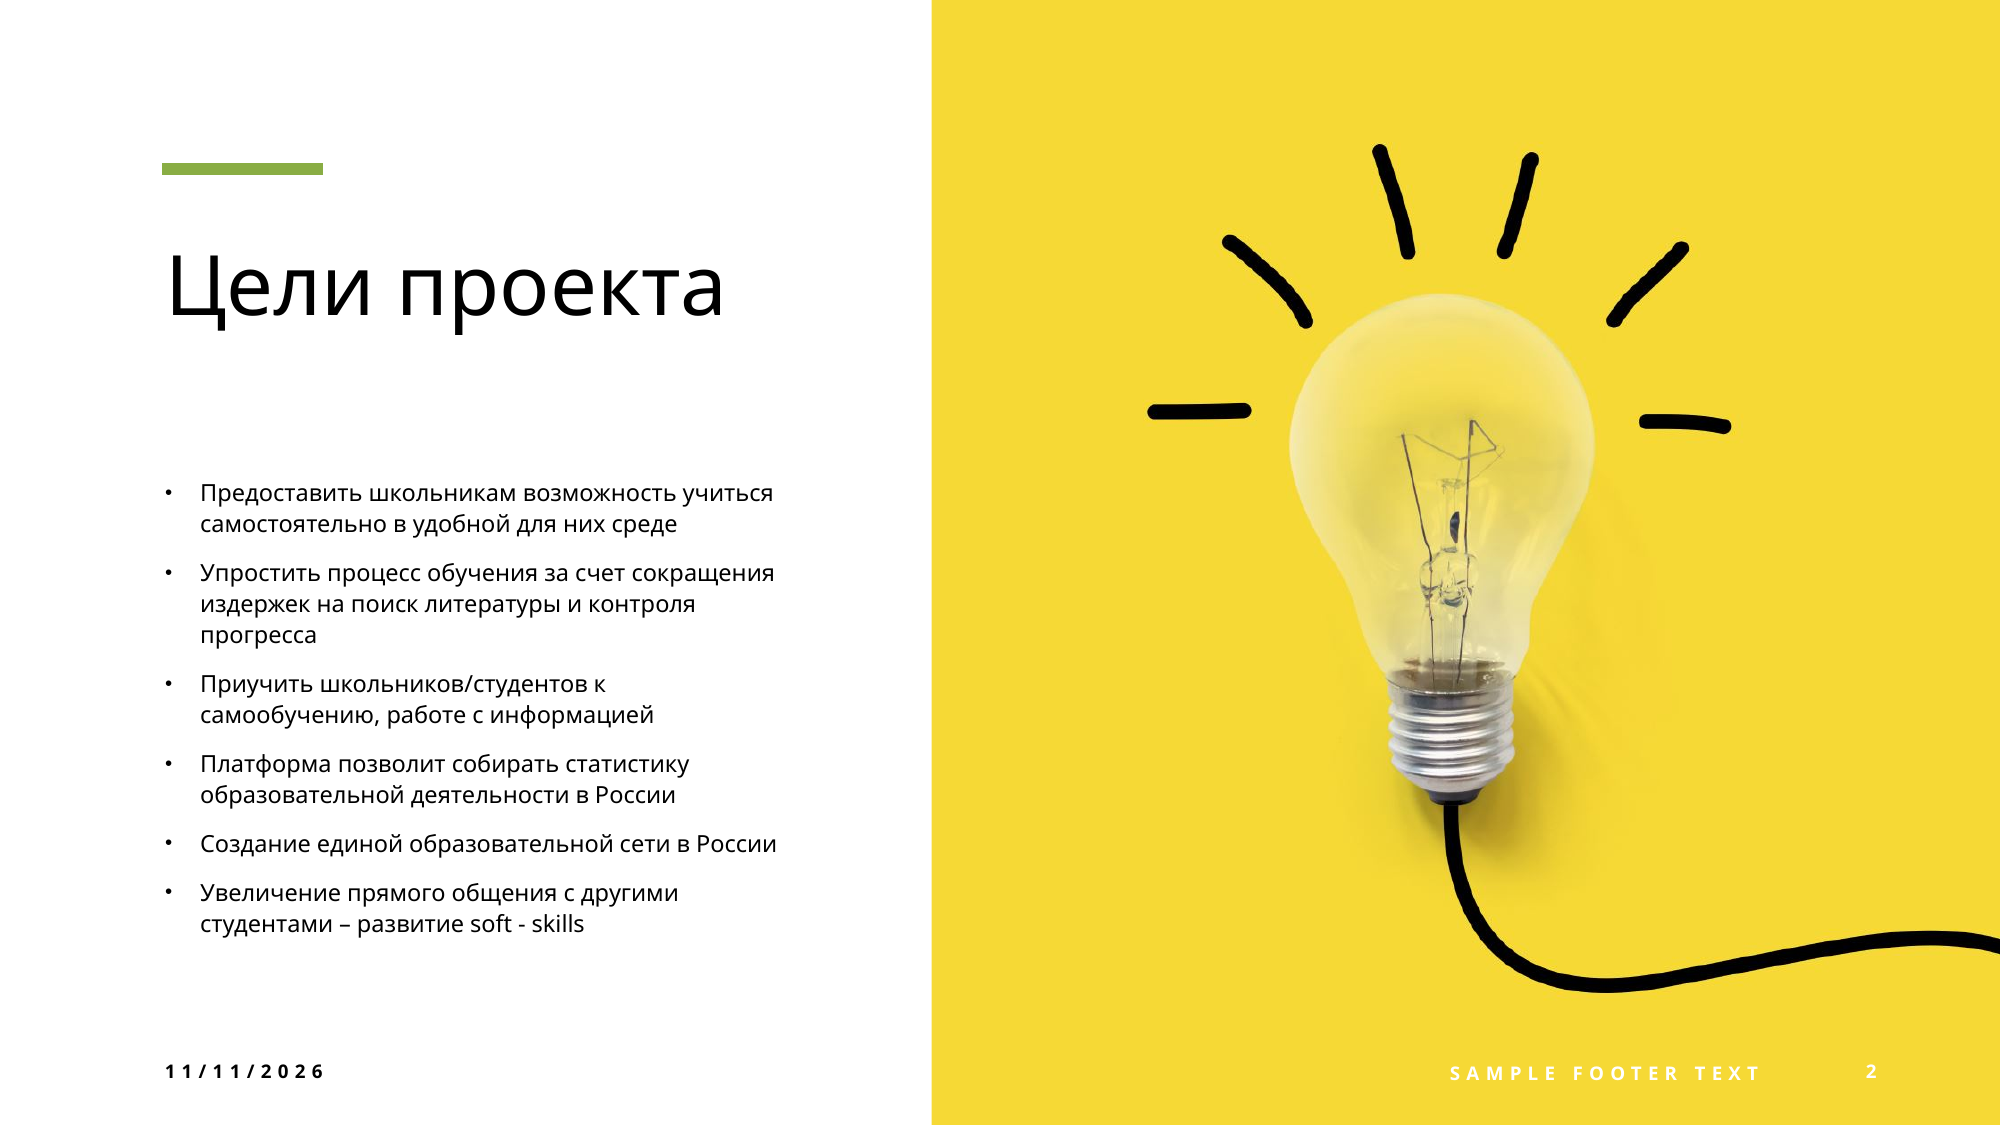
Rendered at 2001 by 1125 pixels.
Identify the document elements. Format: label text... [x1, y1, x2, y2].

list Предоставить школьникам возможность учиться самостоятельно в удобной для них среде Упростить процесс обучения за счет сокращения издержек на поиск литературы и контроля прогресса Приучить школьников/студентов к самообучению, работе с информацией Платформа позволит собирать статистику образовательной деятельности в России Создание единой образовательной сети в России Увеличение прямого общения с другими студентами – развитие soft - skills [150, 468, 797, 975]
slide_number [149, 1042, 600, 1103]
title Цели проекта [150, 224, 797, 441]
picture [931, 0, 2000, 1125]
